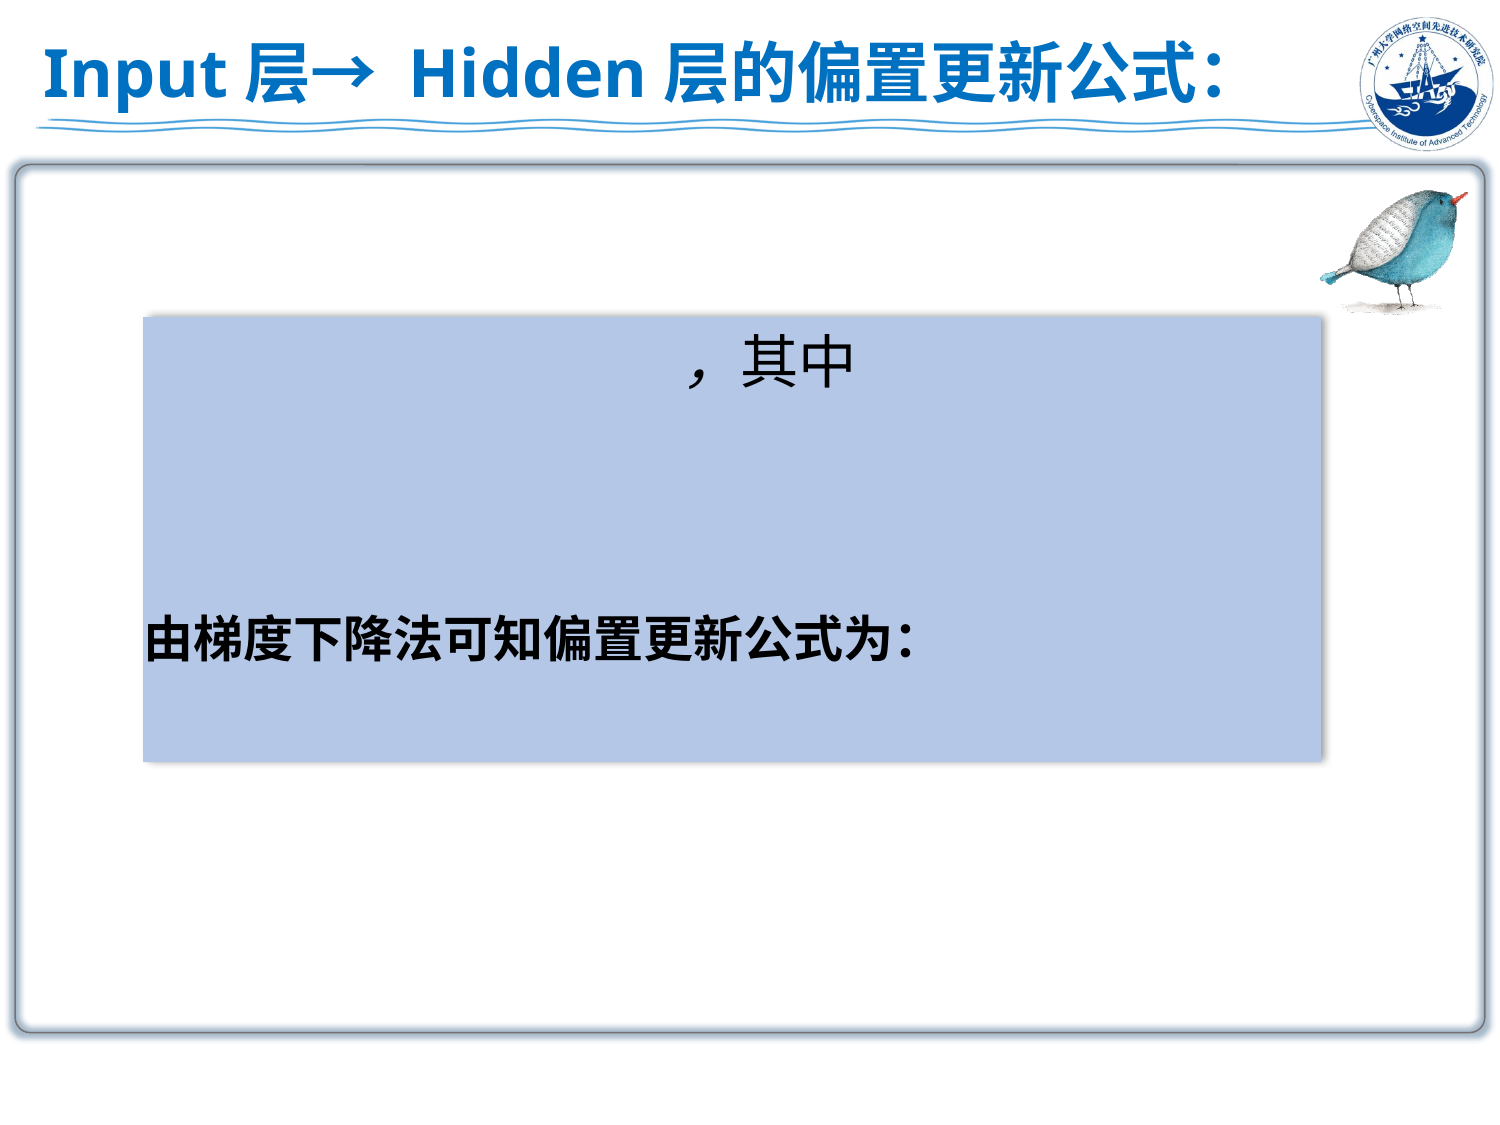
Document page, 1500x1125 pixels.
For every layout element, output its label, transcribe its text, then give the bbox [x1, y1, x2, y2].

title Input层→ Hidden层的偏置更新公式： [28, 0, 1379, 154]
picture [1320, 190, 1472, 315]
picture [1379, 8, 1500, 158]
text_box [15, 164, 1485, 1033]
